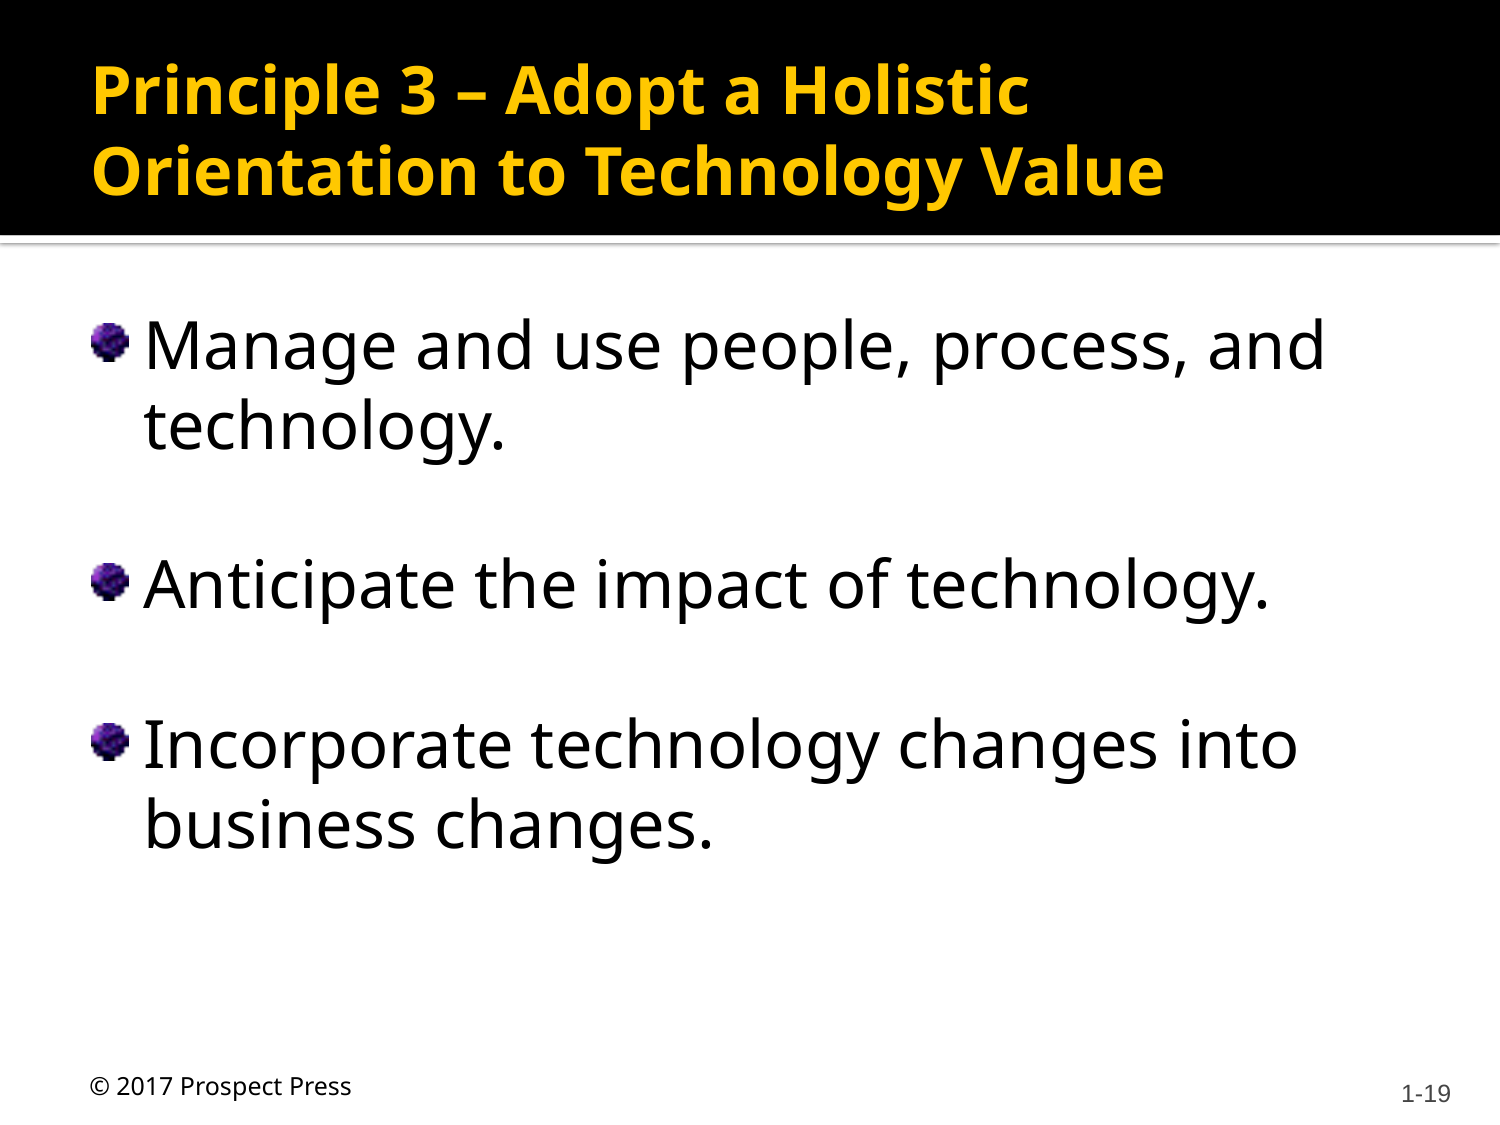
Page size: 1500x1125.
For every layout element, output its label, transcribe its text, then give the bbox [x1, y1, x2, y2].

slide_number 1-19 [1345, 1062, 1467, 1108]
picture [91, 723, 129, 761]
picture [91, 563, 129, 601]
title Principle 3 – Adopt a Holistic Orientation to Technology Value [75, 25, 1425, 231]
list Manage and use people, process, and technology. Anticipate the impact of technology. Incorporate technology changes into business changes. [62, 287, 1413, 1047]
picture [91, 323, 129, 362]
text_box © 2017 Prospect Press [74, 1062, 910, 1108]
